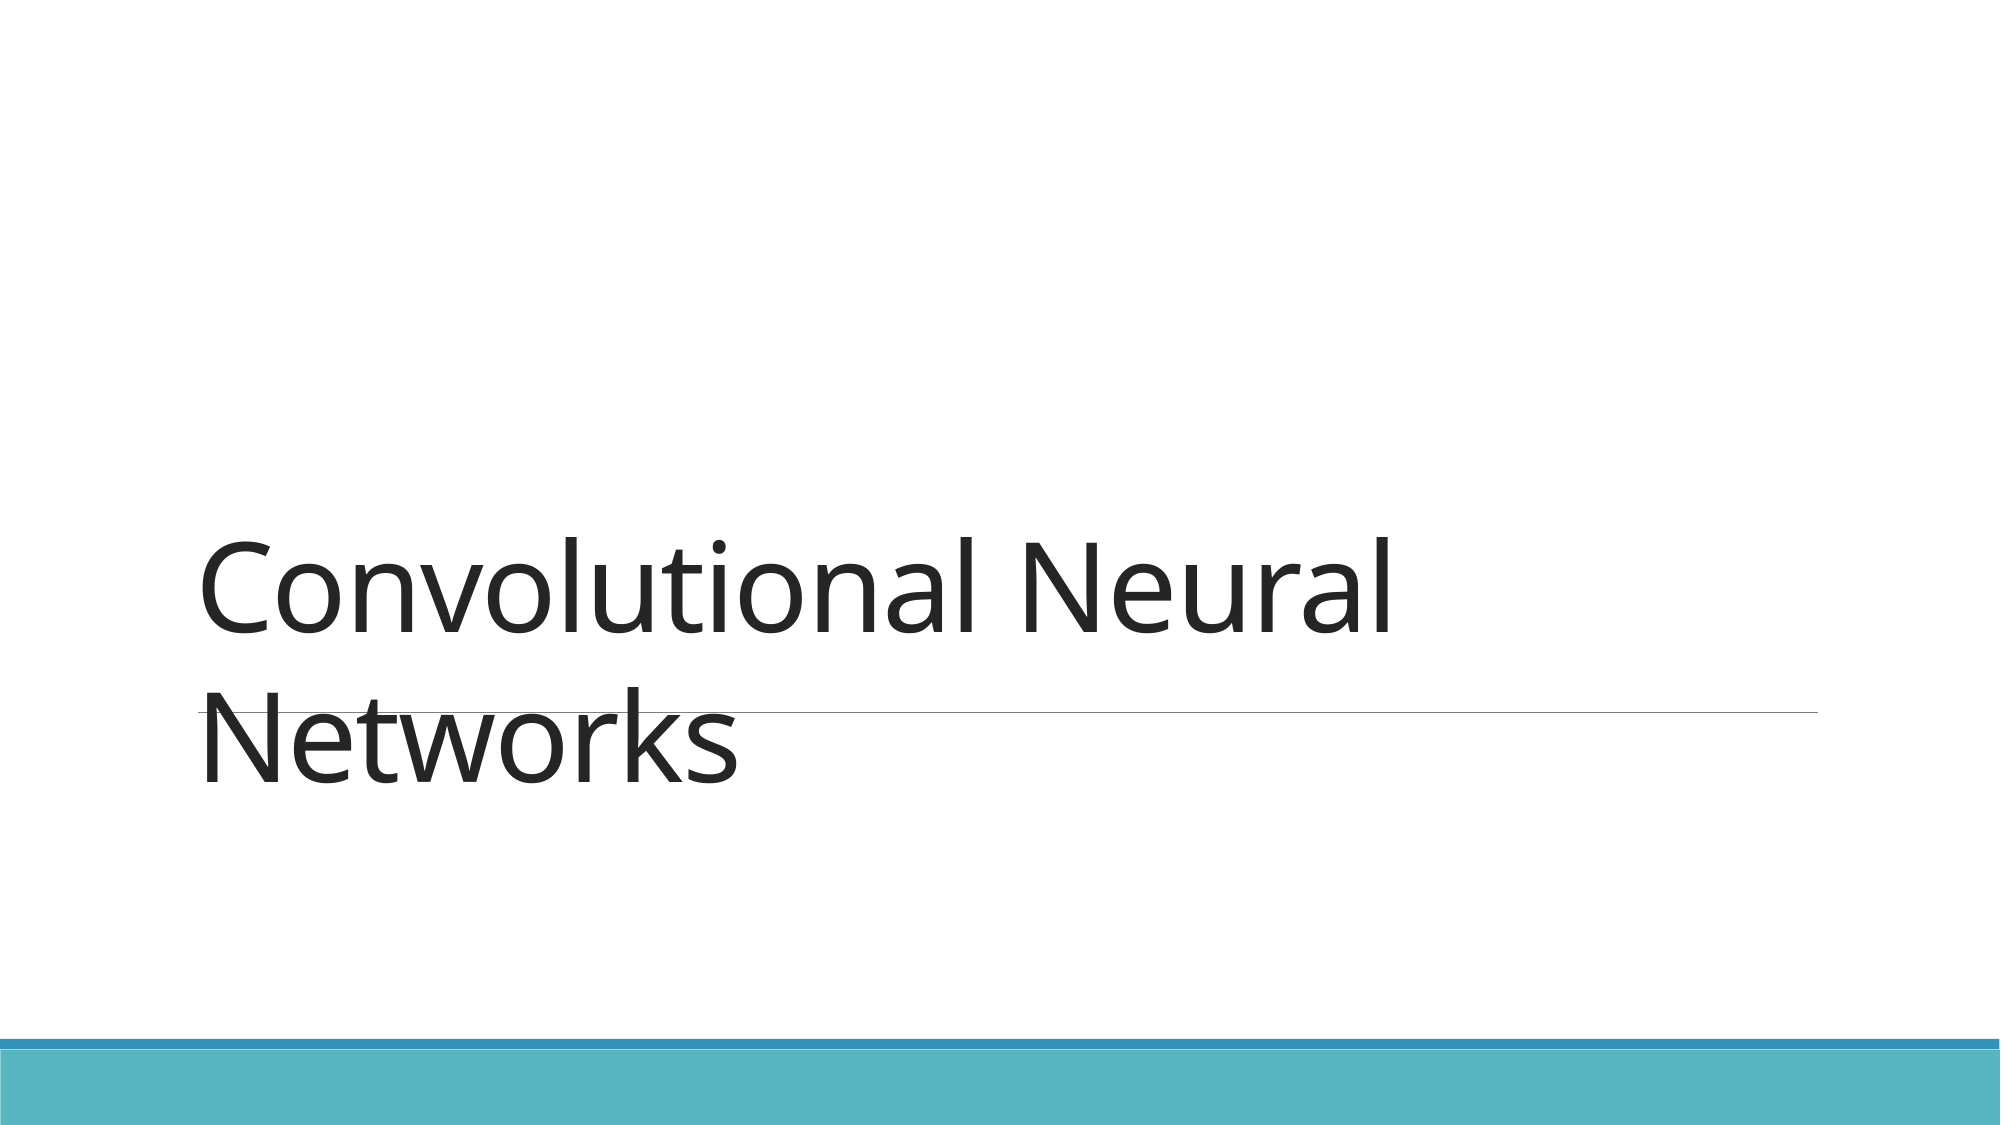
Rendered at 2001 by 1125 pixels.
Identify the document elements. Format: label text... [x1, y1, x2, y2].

text_box Convolutional Neural Networks [192, 505, 1702, 808]
